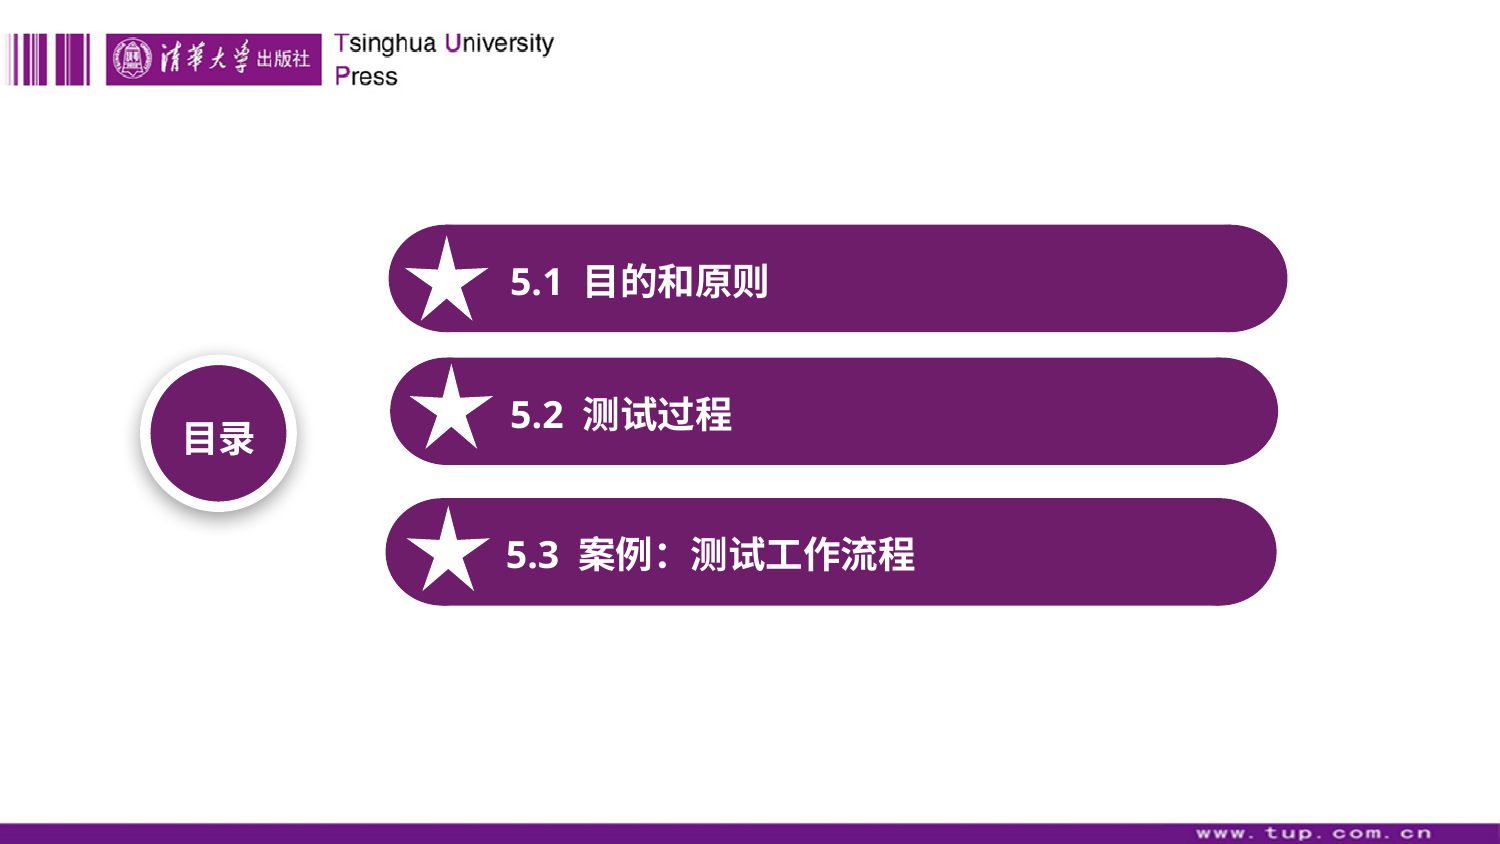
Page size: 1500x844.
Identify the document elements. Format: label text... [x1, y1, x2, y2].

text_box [385, 497, 1277, 606]
picture [0, 26, 563, 96]
text_box 目录 [145, 359, 292, 507]
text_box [389, 357, 1279, 466]
picture [0, 820, 1500, 844]
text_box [388, 224, 1288, 333]
